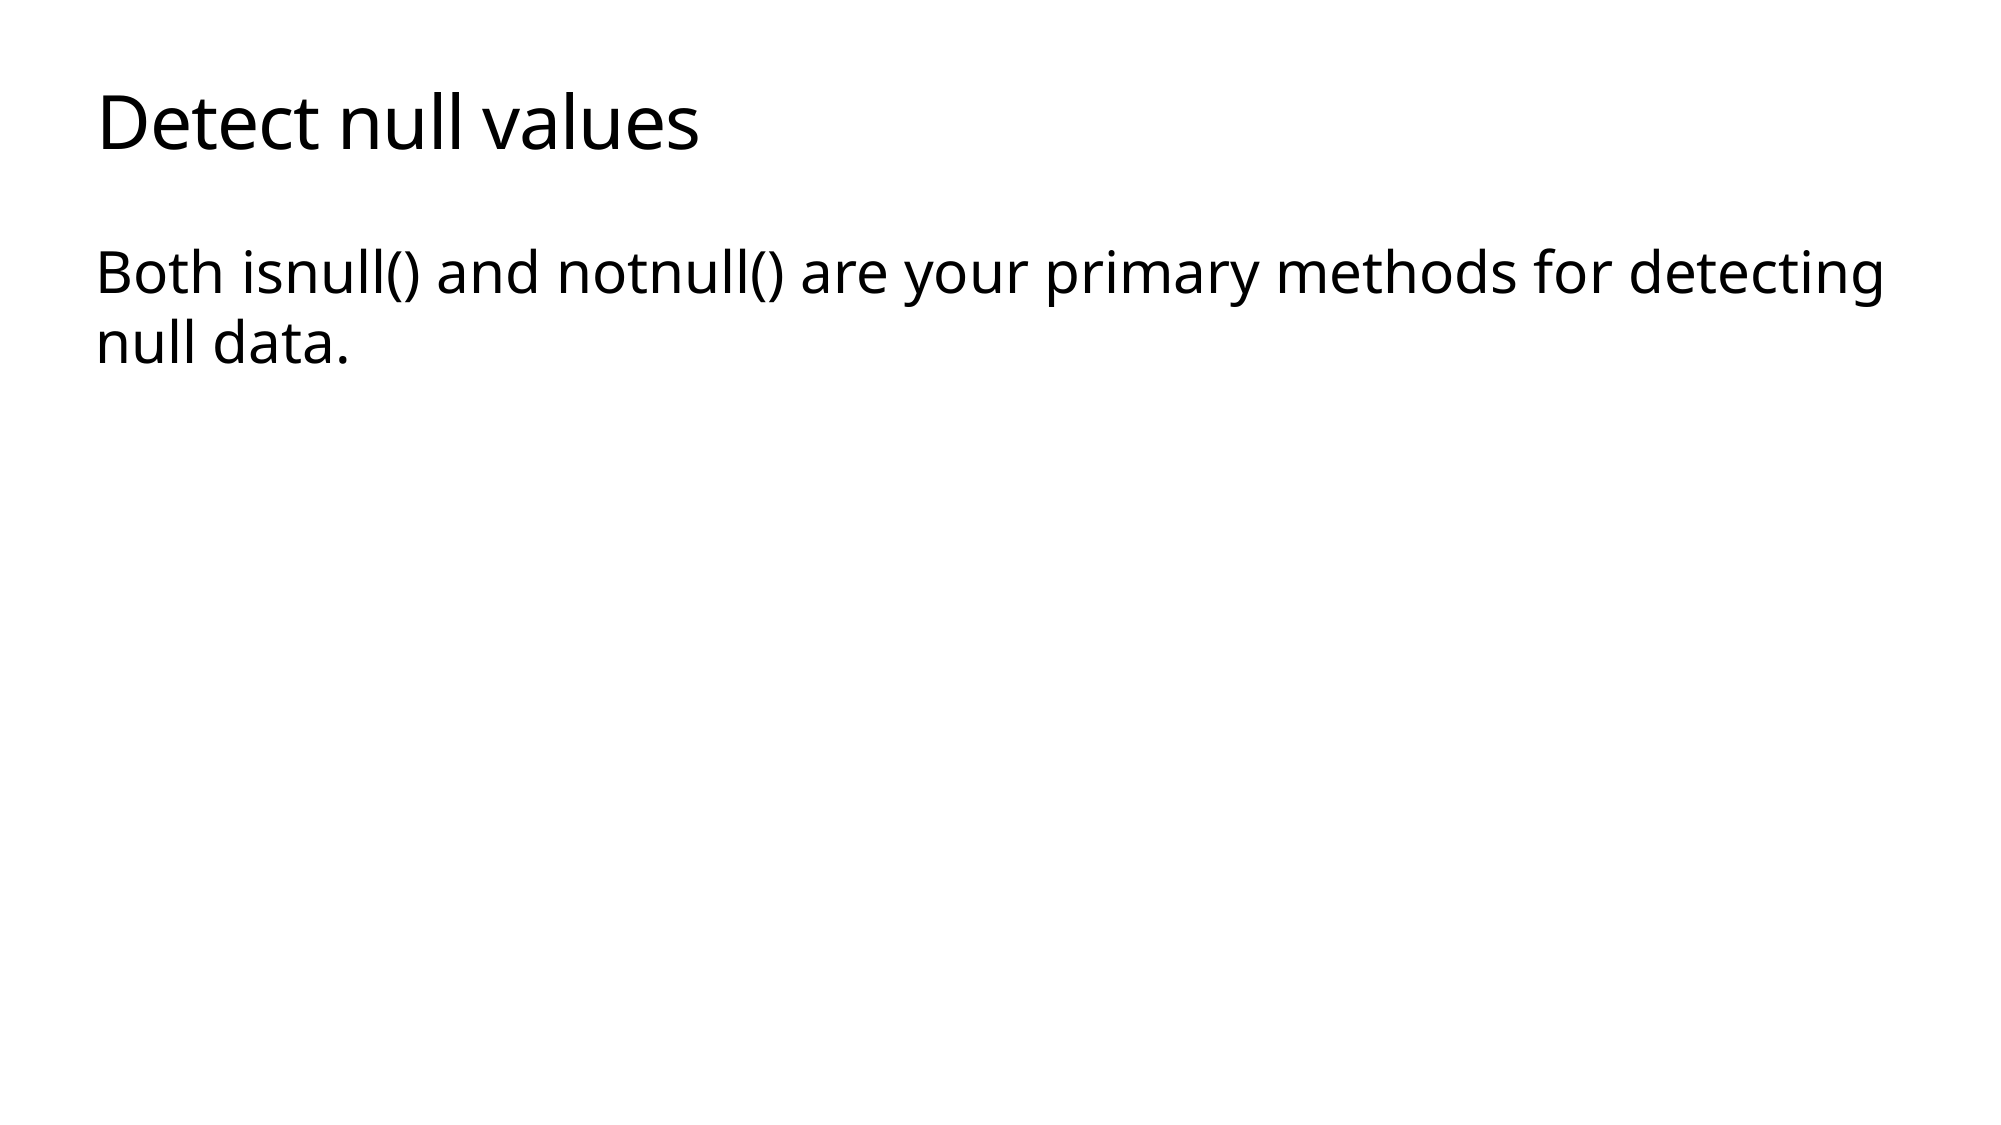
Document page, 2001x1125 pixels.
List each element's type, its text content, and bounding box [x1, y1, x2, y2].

title Detect null values [96, 75, 1904, 165]
list Both isnull() and notnull() are your primary methods for detecting null data. [95, 235, 1904, 376]
